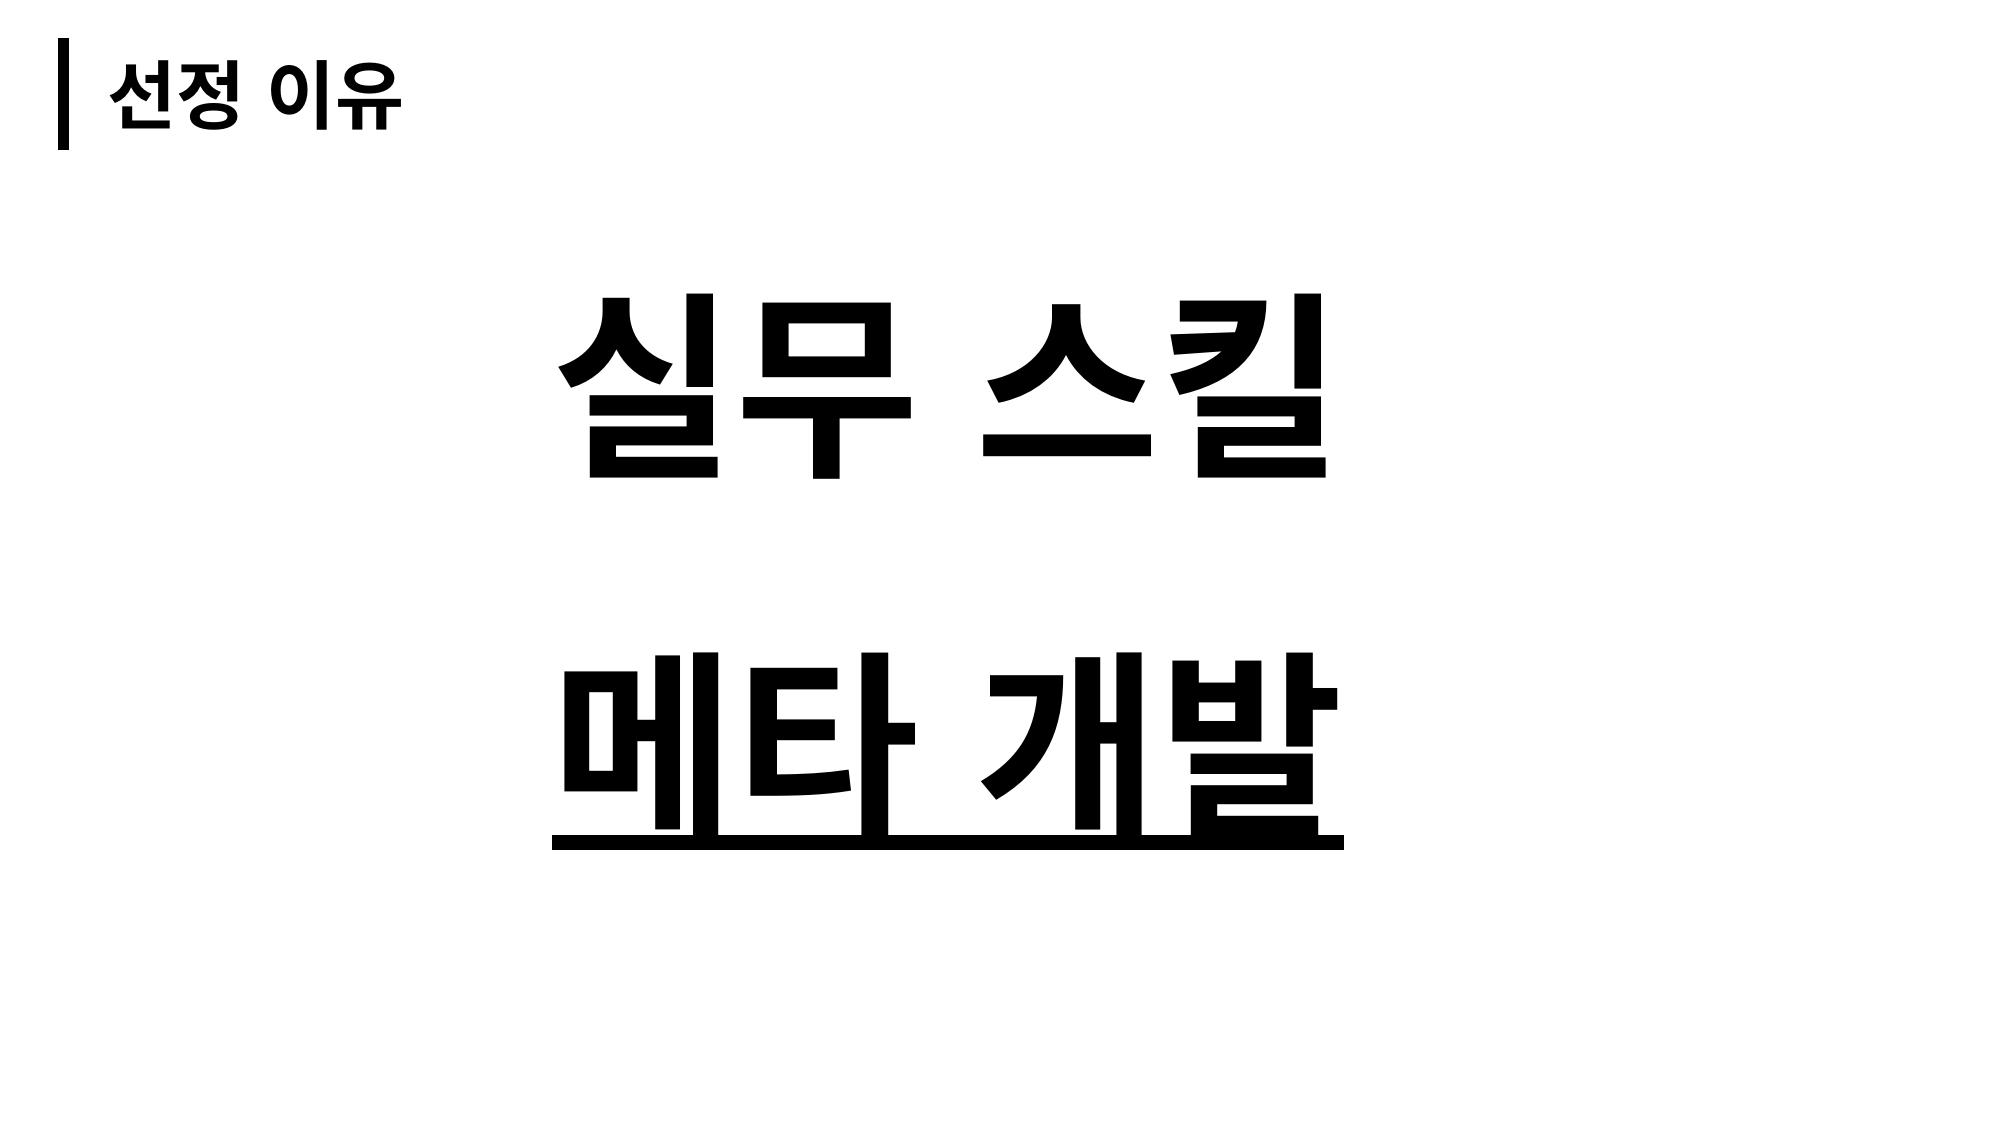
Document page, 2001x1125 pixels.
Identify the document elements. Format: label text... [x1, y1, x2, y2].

text_box 실무 스킬 [536, 253, 1450, 509]
text_box 메타 개발 [536, 613, 1450, 869]
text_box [63, 37, 450, 150]
